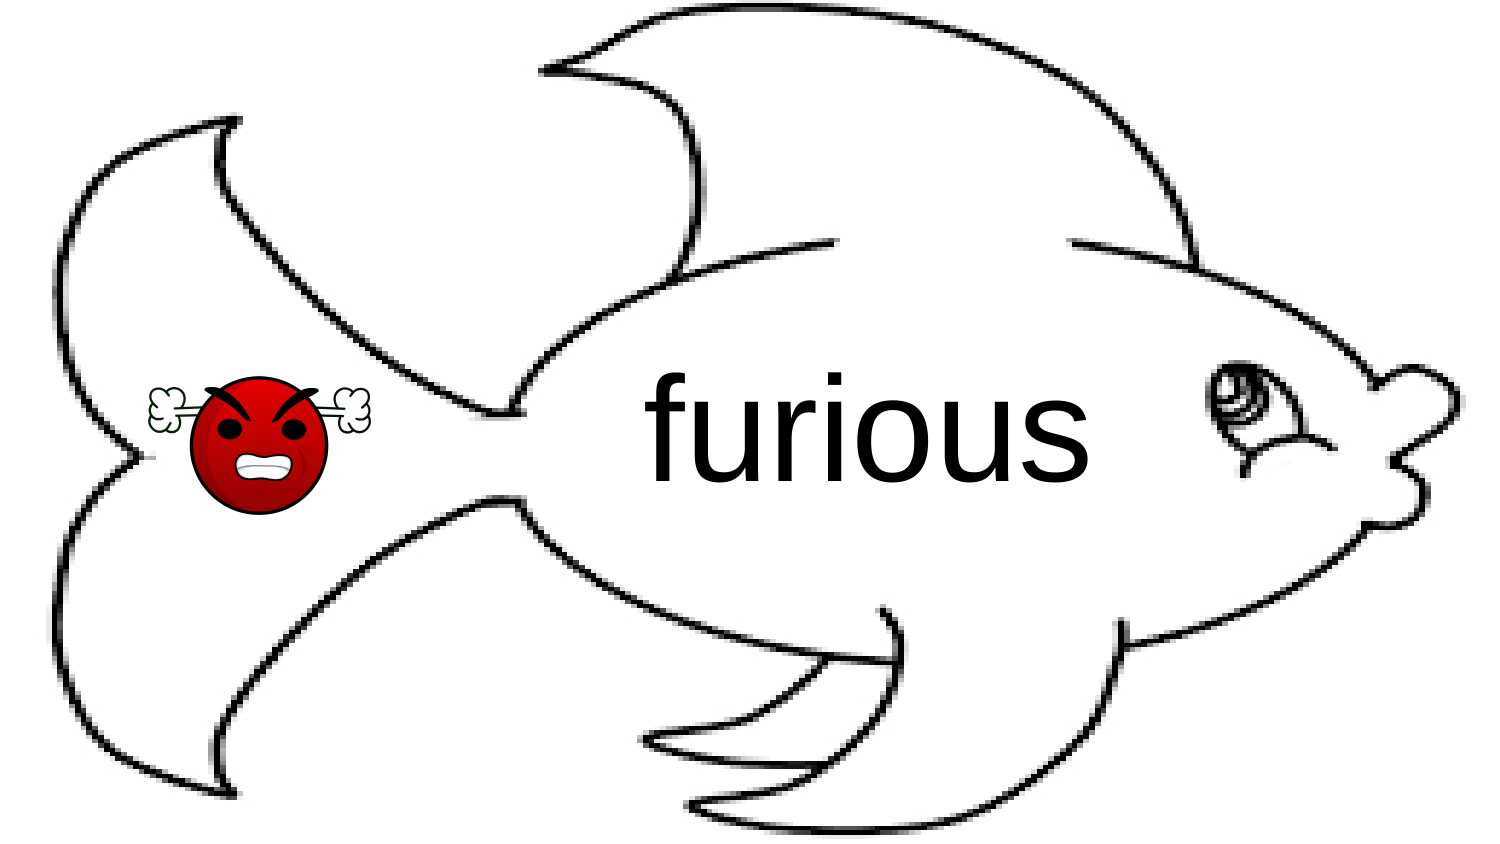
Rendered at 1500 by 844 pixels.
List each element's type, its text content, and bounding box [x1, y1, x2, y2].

title furious [564, 352, 1173, 491]
picture [0, 0, 1500, 844]
